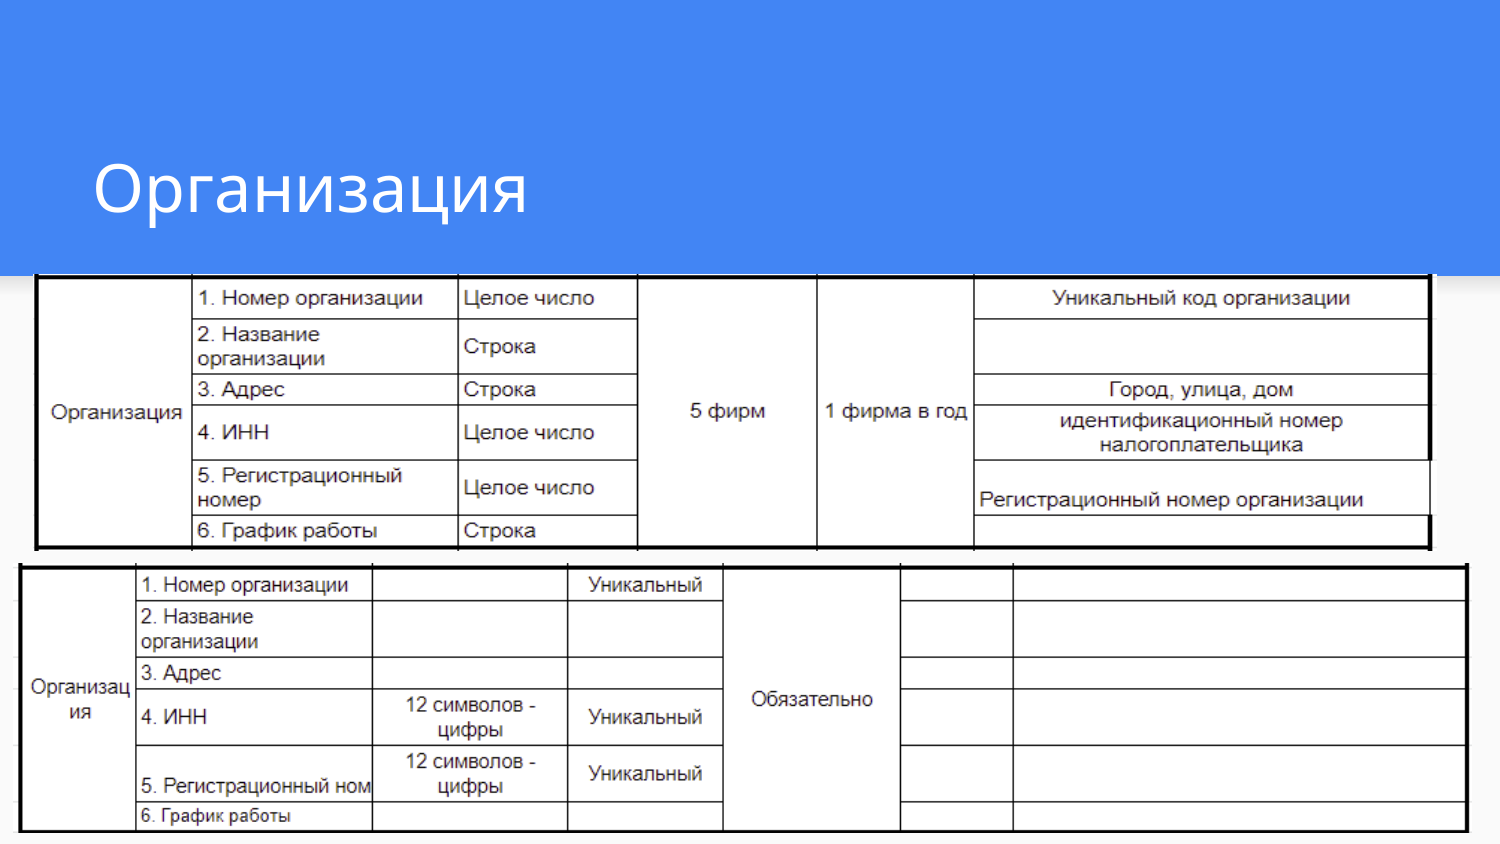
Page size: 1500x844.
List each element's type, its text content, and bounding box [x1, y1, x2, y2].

picture [13, 563, 1472, 834]
title Организация [77, 121, 1427, 248]
picture [32, 274, 1437, 551]
